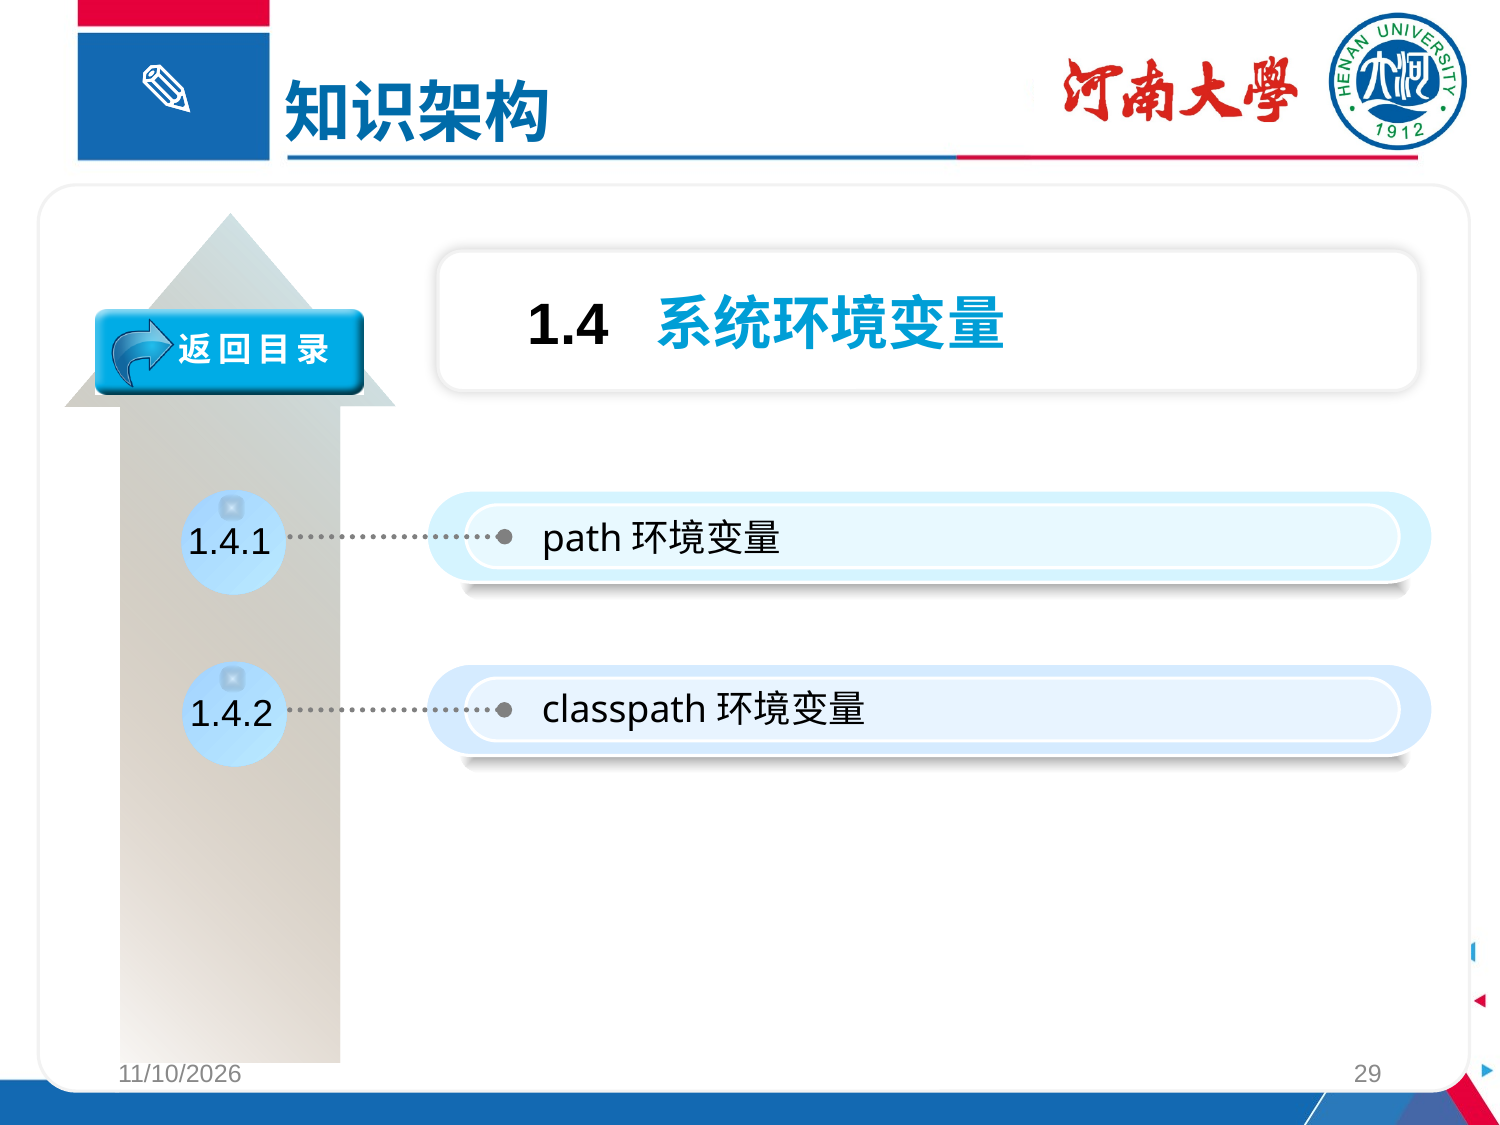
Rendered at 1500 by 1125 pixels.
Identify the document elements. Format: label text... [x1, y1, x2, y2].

text_box 知识架构 [269, 63, 1081, 156]
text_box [182, 661, 287, 767]
text_box [64, 370, 395, 1042]
text_box 1.4.2 [175, 681, 182, 742]
text_box [147, 213, 312, 309]
text_box [438, 250, 1419, 391]
slide_number 29 [1059, 1042, 1397, 1103]
text_box [38, 184, 1470, 1092]
text_box 1.4 系统环境变量 [513, 278, 1381, 364]
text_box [181, 490, 1434, 600]
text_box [217, 663, 1434, 773]
text_box 1.4.1 [173, 509, 181, 569]
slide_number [103, 1042, 441, 1103]
picture [0, 0, 1500, 1125]
